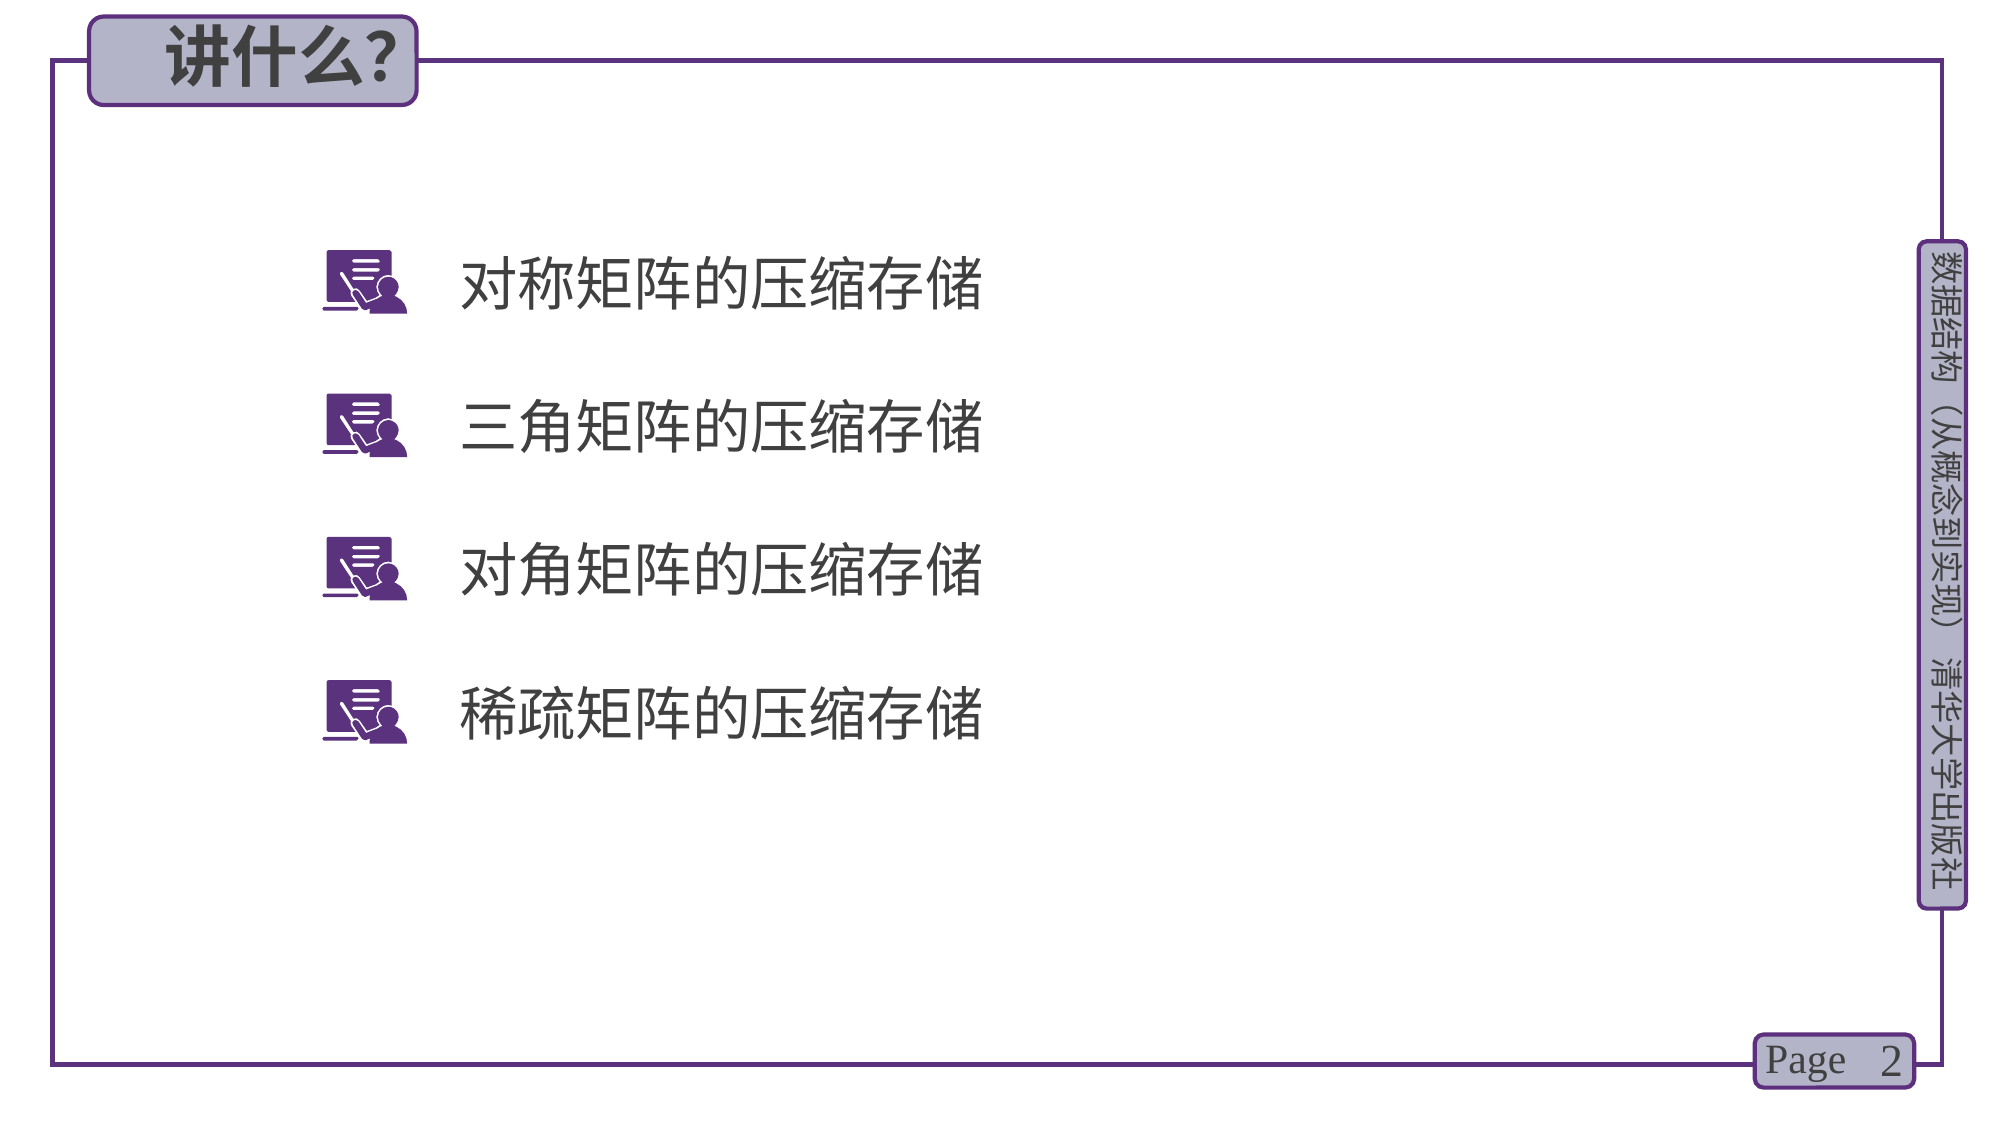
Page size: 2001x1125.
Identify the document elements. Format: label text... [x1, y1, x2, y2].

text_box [322, 680, 408, 744]
text_box 讲什么？ [122, 7, 408, 103]
text_box [88, 15, 418, 107]
text_box 稀疏矩阵的压缩存储 [444, 669, 1048, 755]
text_box 三角矩阵的压缩存储 [444, 382, 1071, 468]
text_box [322, 536, 408, 601]
text_box 对称矩阵的压缩存储 [444, 239, 1071, 325]
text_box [322, 250, 408, 314]
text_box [322, 393, 408, 458]
text_box 对角矩阵的压缩存储 [444, 526, 1071, 611]
